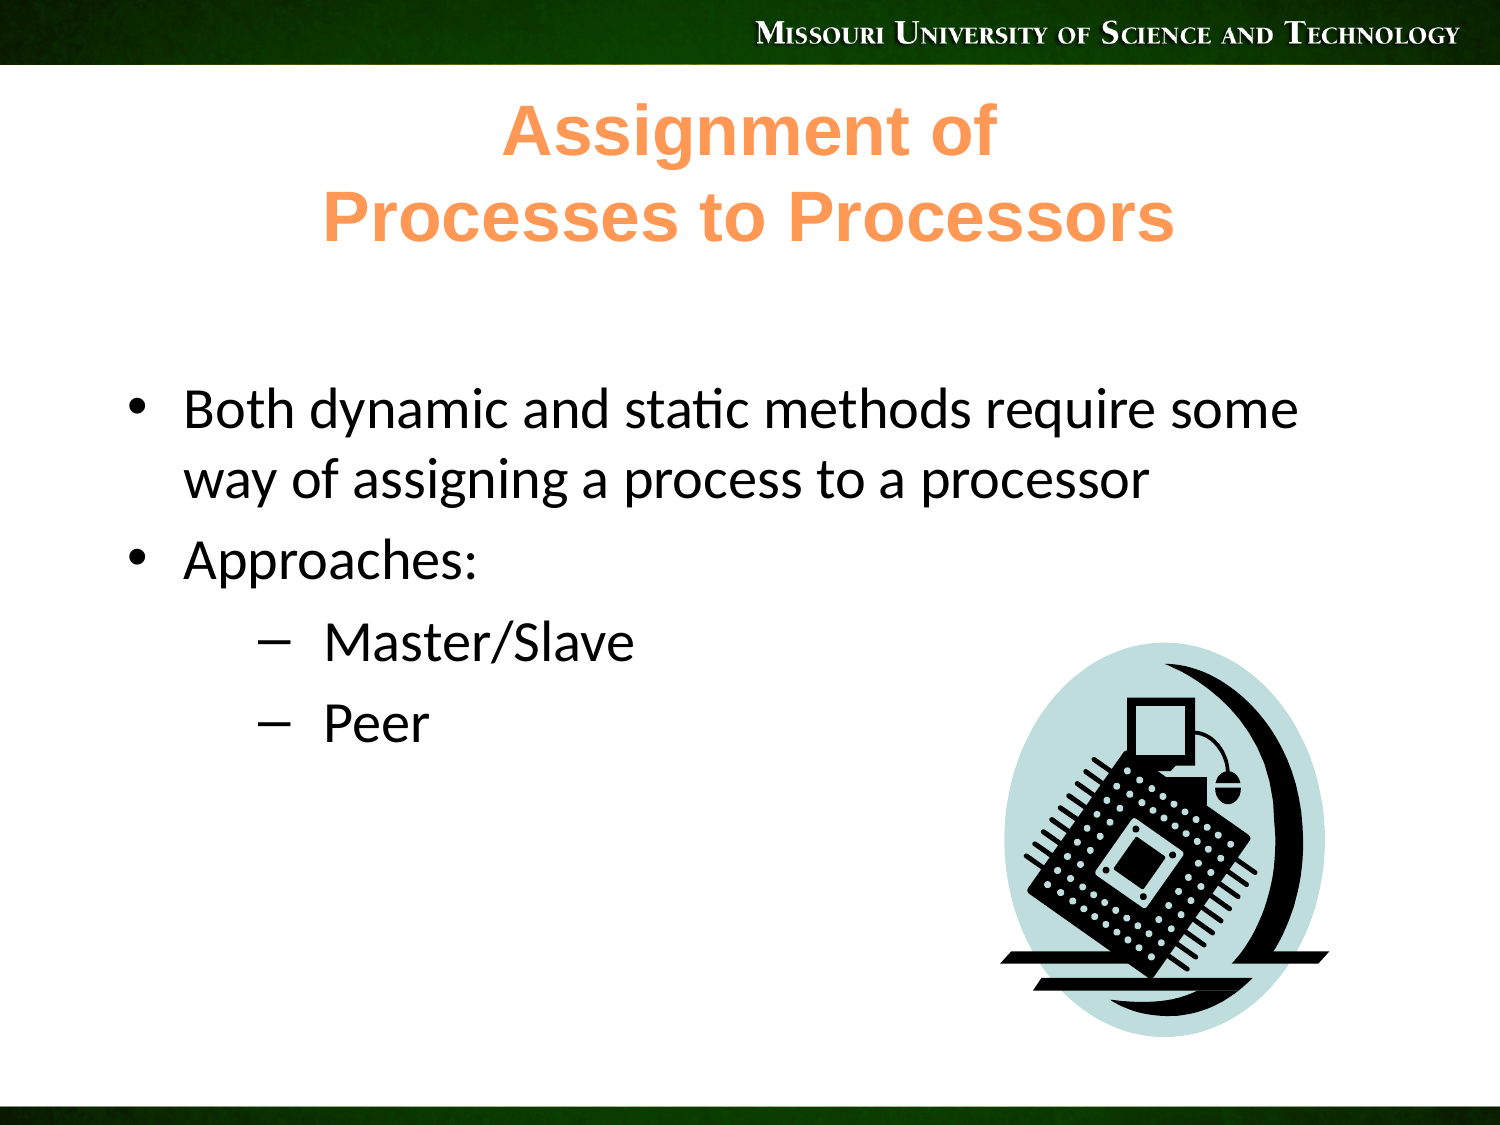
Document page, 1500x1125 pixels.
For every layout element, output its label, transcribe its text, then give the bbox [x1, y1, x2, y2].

picture [0, 0, 1500, 1125]
title Assignment of Processes to Processors [75, 75, 1425, 264]
list Both dynamic and static methods require some way of assigning a process to a processor Approaches: Master/Slave Peer [112, 362, 1388, 993]
